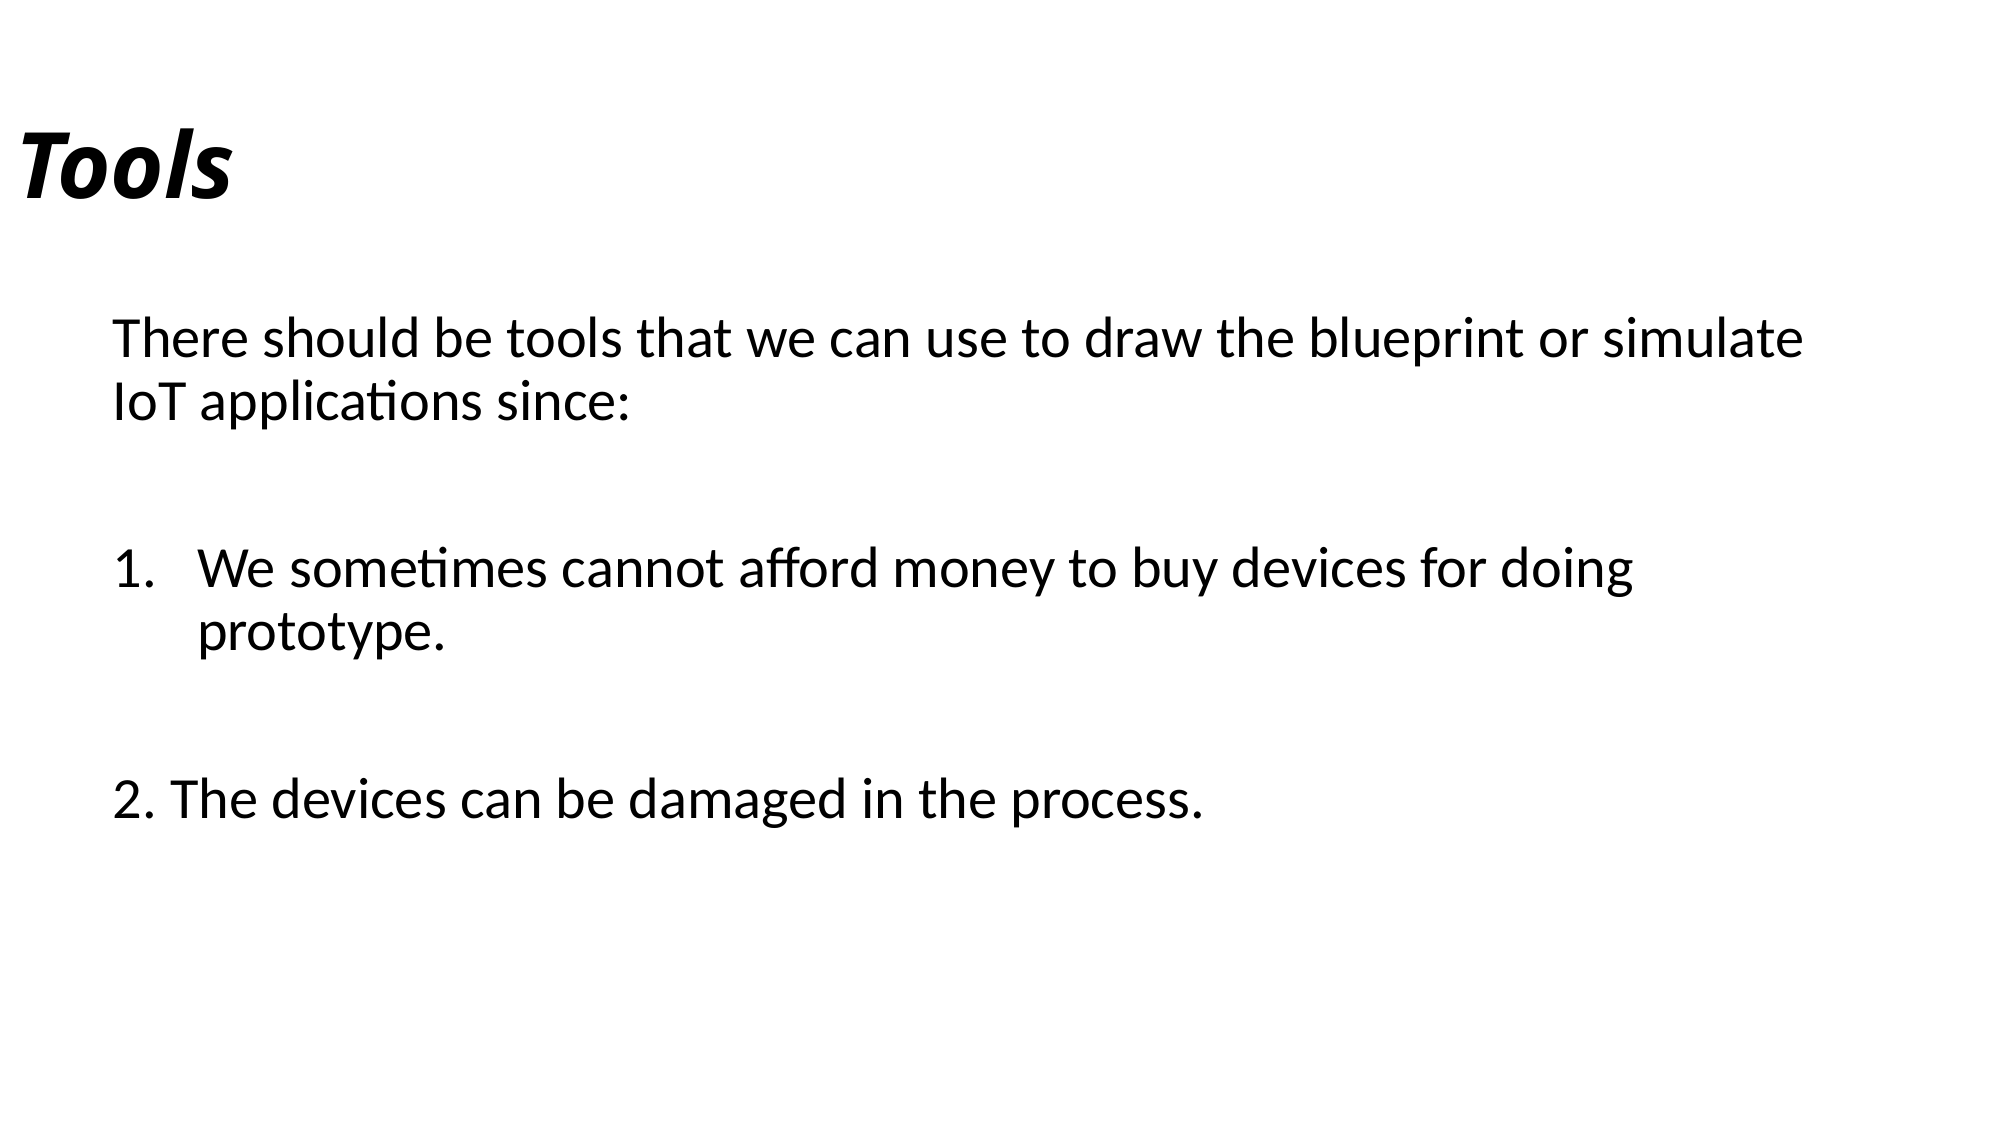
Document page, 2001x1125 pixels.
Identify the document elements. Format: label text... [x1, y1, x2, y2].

list There should be tools that we can use to draw the blueprint or simulate IoT applications since: We sometimes cannot afford money to buy devices for doing prototype. 2. The devices can be damaged in the process. [97, 299, 1863, 1014]
title Tools [0, 59, 1863, 278]
